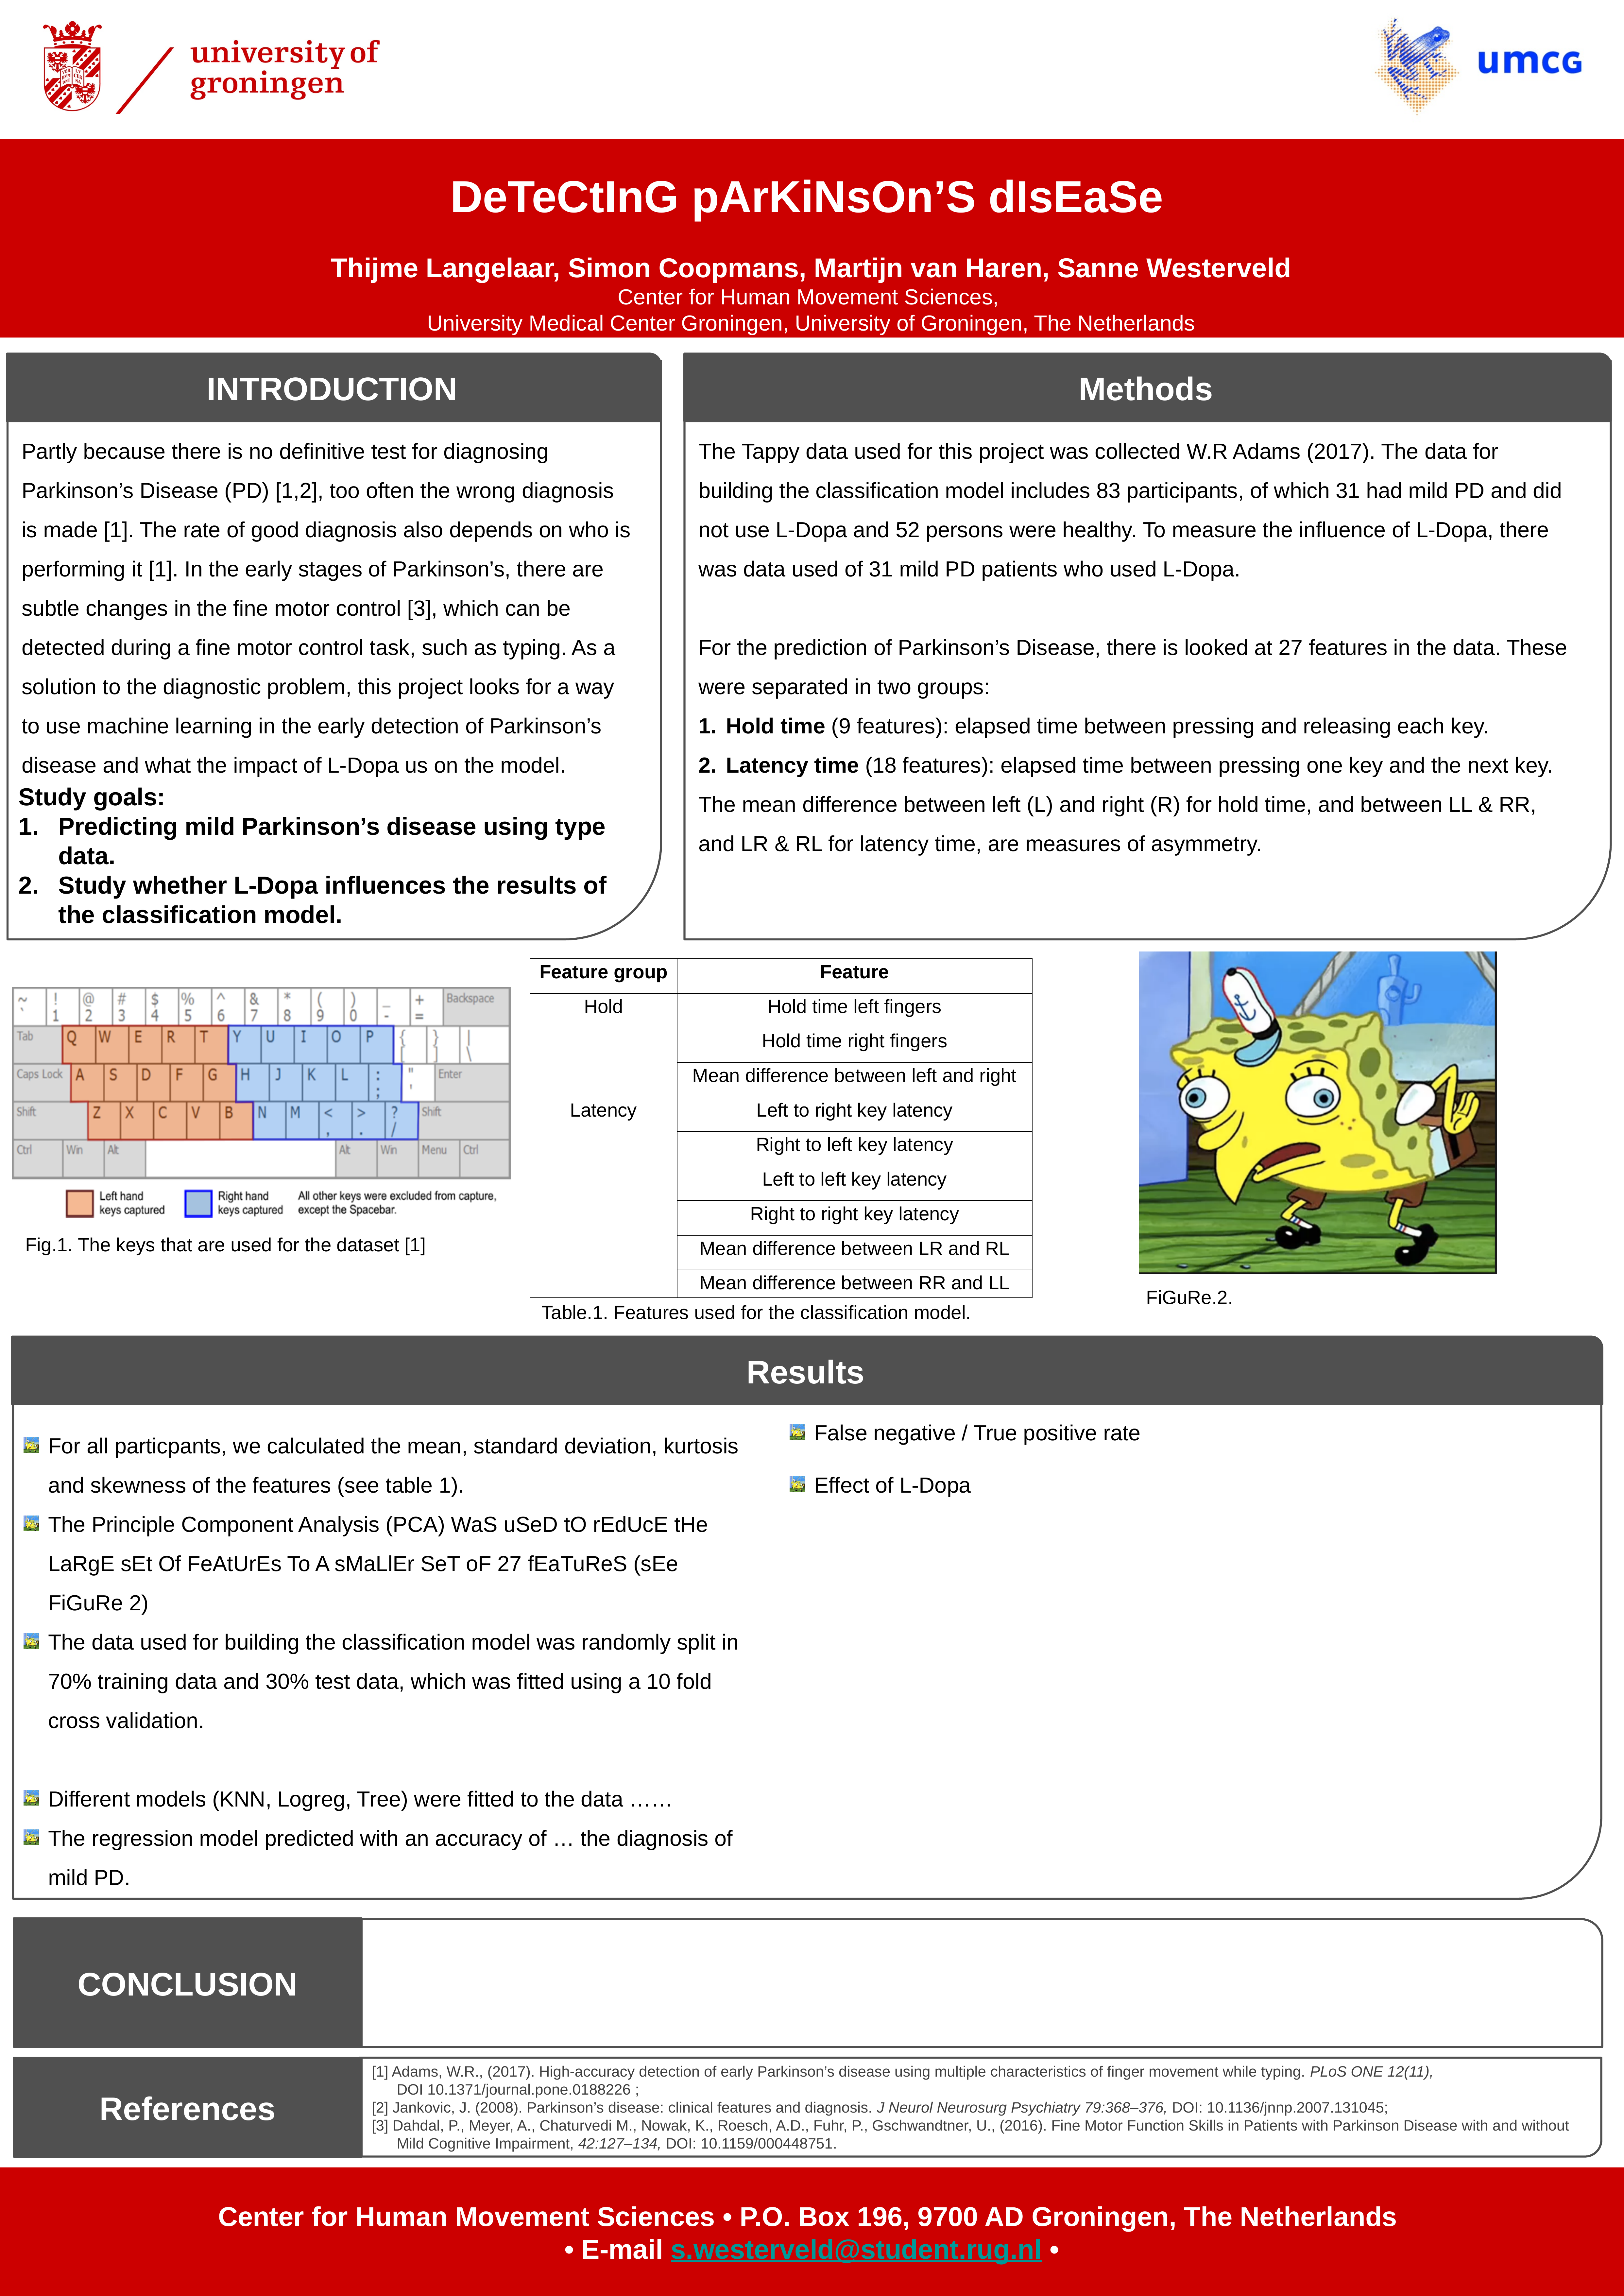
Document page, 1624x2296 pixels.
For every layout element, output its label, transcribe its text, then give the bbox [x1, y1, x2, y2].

table_cell Latency [530, 1097, 677, 1297]
table_cell Hold time right fingers [677, 1028, 1032, 1062]
text_box For all particpants, we calculated the mean, standard deviation, kurtosis and skewness of the features (see table 1). The Principle Component Analysis (PCA) WaS uSeD tO rEdUcE tHe LaRgE sEt Of FeAtUrEs To A sMaLlEr SeT oF 27 fEaTuReS (sEe FiGuRe 2) The data used for building the classification model was randomly split in 70% training data and 30% test data, which was fitted using a 10 fold cross validation. Different models (KNN, Logreg, Tree) were fitted to the data …… The regression model predicted with an accuracy of … the diagnosis of mild PD. [19, 1416, 746, 1918]
picture [24, 1437, 39, 1453]
text_box [359, 2058, 1601, 2157]
text_box False negative / True positive rate Effect of L-Dopa [785, 1416, 1584, 1500]
picture [24, 1829, 39, 1845]
text_box Table.1. Features used for the classification model. [537, 1297, 1039, 1326]
text_box Study goals: Predicting mild Parkinson’s disease using type data. Study whether L-Dopa influences the results of the classification model. [13, 778, 632, 1019]
text_box Center for Human Movement Sciences • P.O. Box 196, 9700 AD Groningen, The Netherlands • E-mail s.westerveld@student.rug.nl • [0, 2167, 1624, 2296]
text_box DeTeCtInG pArKiNsOn’S dIsEaSe [20, 165, 1594, 261]
table_cell Hold [530, 994, 677, 1097]
table_cell Left to right key latency [677, 1097, 1032, 1131]
picture [1139, 951, 1497, 1274]
text_box FiGuRe.2. [1141, 1282, 1499, 1311]
text_box Thijme Langelaar, Simon Coopmans, Martijn van Haren, Sanne Westerveld Center for Human Movement Sciences, University Medical Center Groningen, University of Groningen, The Netherlands [0, 139, 1624, 338]
table_cell Left to left key latency [677, 1166, 1032, 1200]
text_box Fig.1. The keys that are used for the dataset [1] [20, 1230, 530, 1258]
table_cell Mean difference between RR and LL [677, 1270, 1032, 1297]
picture [790, 1476, 805, 1492]
picture [24, 1516, 39, 1531]
table_cell Right to left key latency [677, 1132, 1032, 1166]
text_box [7, 361, 661, 939]
picture [43, 21, 380, 114]
picture [790, 1424, 805, 1440]
text_box [361, 1919, 1602, 2047]
text_box INTRODUCTION [7, 353, 660, 421]
text_box [13, 1401, 1601, 1899]
picture [24, 1790, 39, 1806]
text_box The Tappy data used for this project was collected W.R Adams (2017). The data for building the classification model includes 83 participants, of which 31 had mild PD and did not use L-Dopa and 52 persons were healthy. To measure the influence of L-Dopa, there was data used of 31 mild PD patients who used L-Dopa. For the prediction of Parkinson’s Disease, there is looked at 27 features in the data. These were separated in two groups: Hold time (9 features): elapsed time between pressing and releasing each key. Latency time (18 features): elapsed time between pressing one key and the next key. The mean difference between left (L) and right (R) for hold time, and between LL & RR, and LR & RL for latency time, are measures of asymmetry. [693, 422, 1584, 897]
table_cell Right to right key latency [677, 1201, 1032, 1235]
text_box [1] Adams, W.R., (2017). High-accuracy detection of early Parkinson’s disease using multiple characteristics of finger movement while typing. PLoS ONE 12(11), DOI 10.1371/journal.pone.0188226 ; [2] Jankovic, J. (2008). Parkinson’s disease: clinical features and diagnosis. J Neurol Neurosurg Psychiatry 79:368–376, DOI: 10.1136/jnnp.2007.131045; [3] Dahdal, P., Meyer, A., Chaturvedi M., Nowak, K., Roesch, A.D., Fuhr, P., Gschwandtner, U., (2016). Fine Motor Function Skills in Patients with Parkinson Disease with and without Mild Cognitive Impairment, 42:127–134, DOI: 10.1159/000448751. [367, 2059, 1607, 2154]
table_cell Mean difference between LR and RL [677, 1236, 1032, 1270]
text_box Methods [684, 353, 1610, 361]
text_box [684, 361, 1611, 939]
picture [12, 987, 511, 1218]
table_cell Hold time left fingers [677, 994, 1032, 1028]
text_box CONCLUSION [13, 1918, 362, 2047]
table_header Feature group [530, 959, 677, 993]
picture [1363, 8, 1584, 127]
table_header Feature [677, 959, 1032, 993]
picture [24, 1633, 39, 1649]
table_cell Mean difference between left and right [677, 1063, 1032, 1097]
text_box Results [12, 1336, 1602, 1404]
text_box References [13, 2058, 359, 2157]
text_box Partly because there is no definitive test for diagnosing Parkinson’s Disease (PD) [1,2], too often the wrong diagnosis is made [1]. The rate of good diagnosis also depends on who is performing it [1]. In the early stages of Parkinson’s, there are subtle changes in the fine motor control [3], which can be detected during a fine motor control task, such as typing. As a solution to the diagnostic problem, this project looks for a way to use machine learning in the early detection of Parkinson’s disease and what the impact of L-Dopa us on the model. [17, 422, 640, 780]
